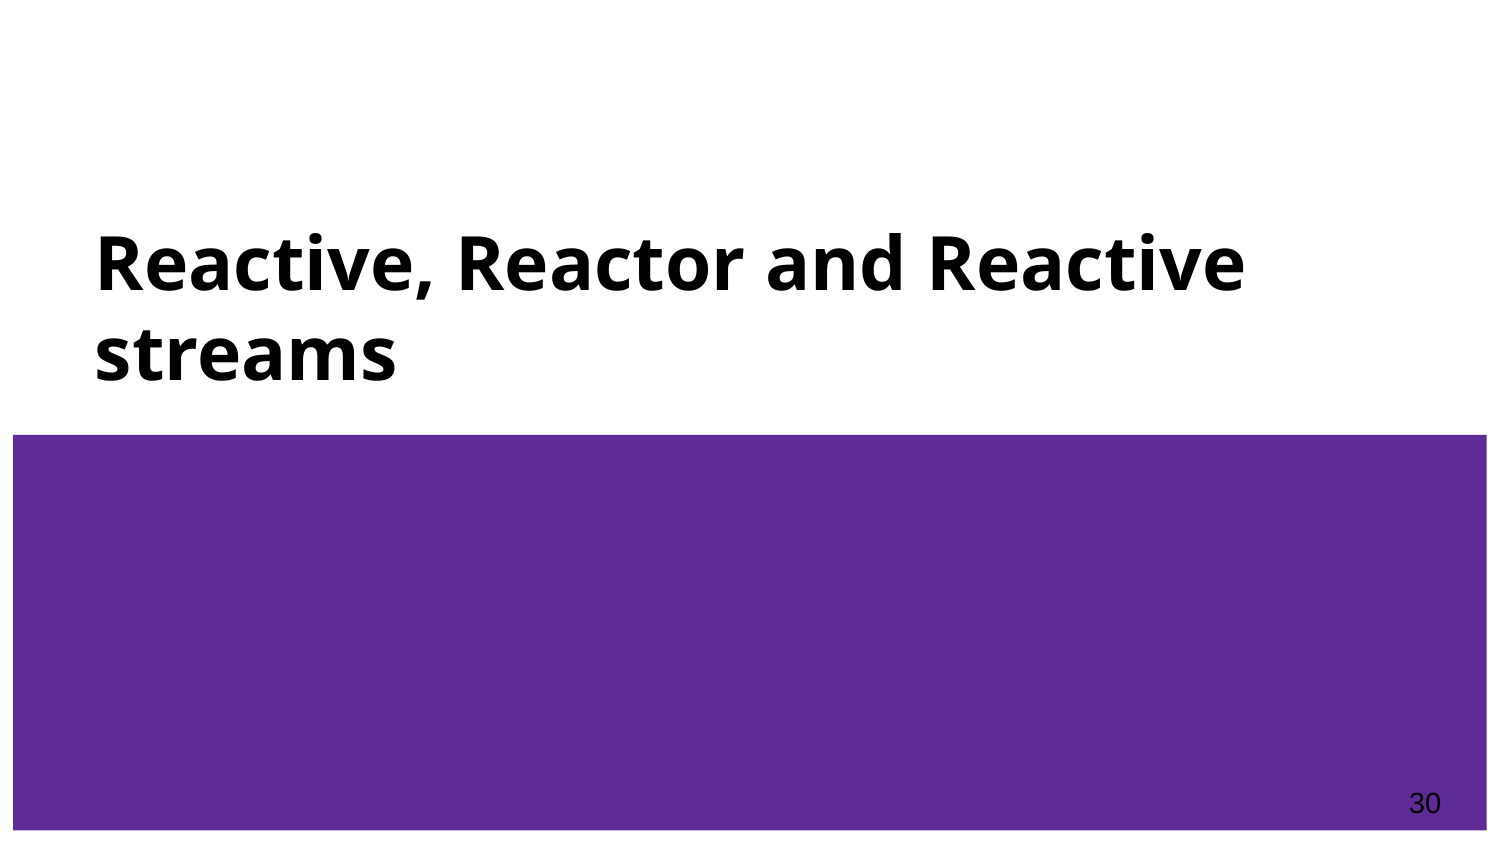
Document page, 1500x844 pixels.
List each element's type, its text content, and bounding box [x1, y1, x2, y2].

title Reactive, Reactor and Reactive streams [79, 281, 1423, 411]
slide_number ‹#› [1394, 769, 1484, 834]
